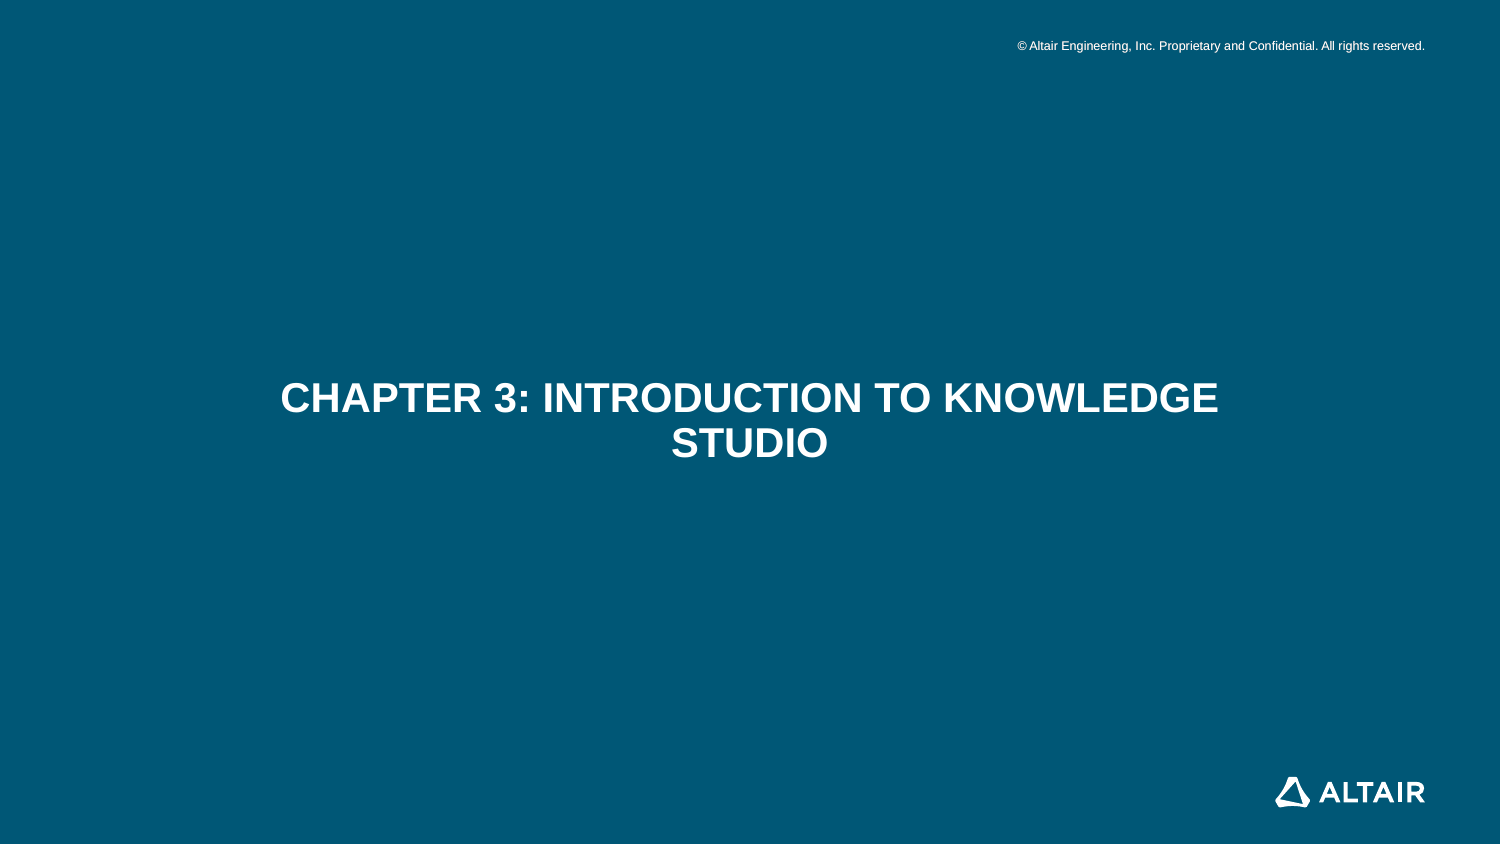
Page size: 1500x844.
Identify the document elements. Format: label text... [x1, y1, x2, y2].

title CHAPTER 3: Introduction to Knowledge Studio [187, 381, 1313, 462]
